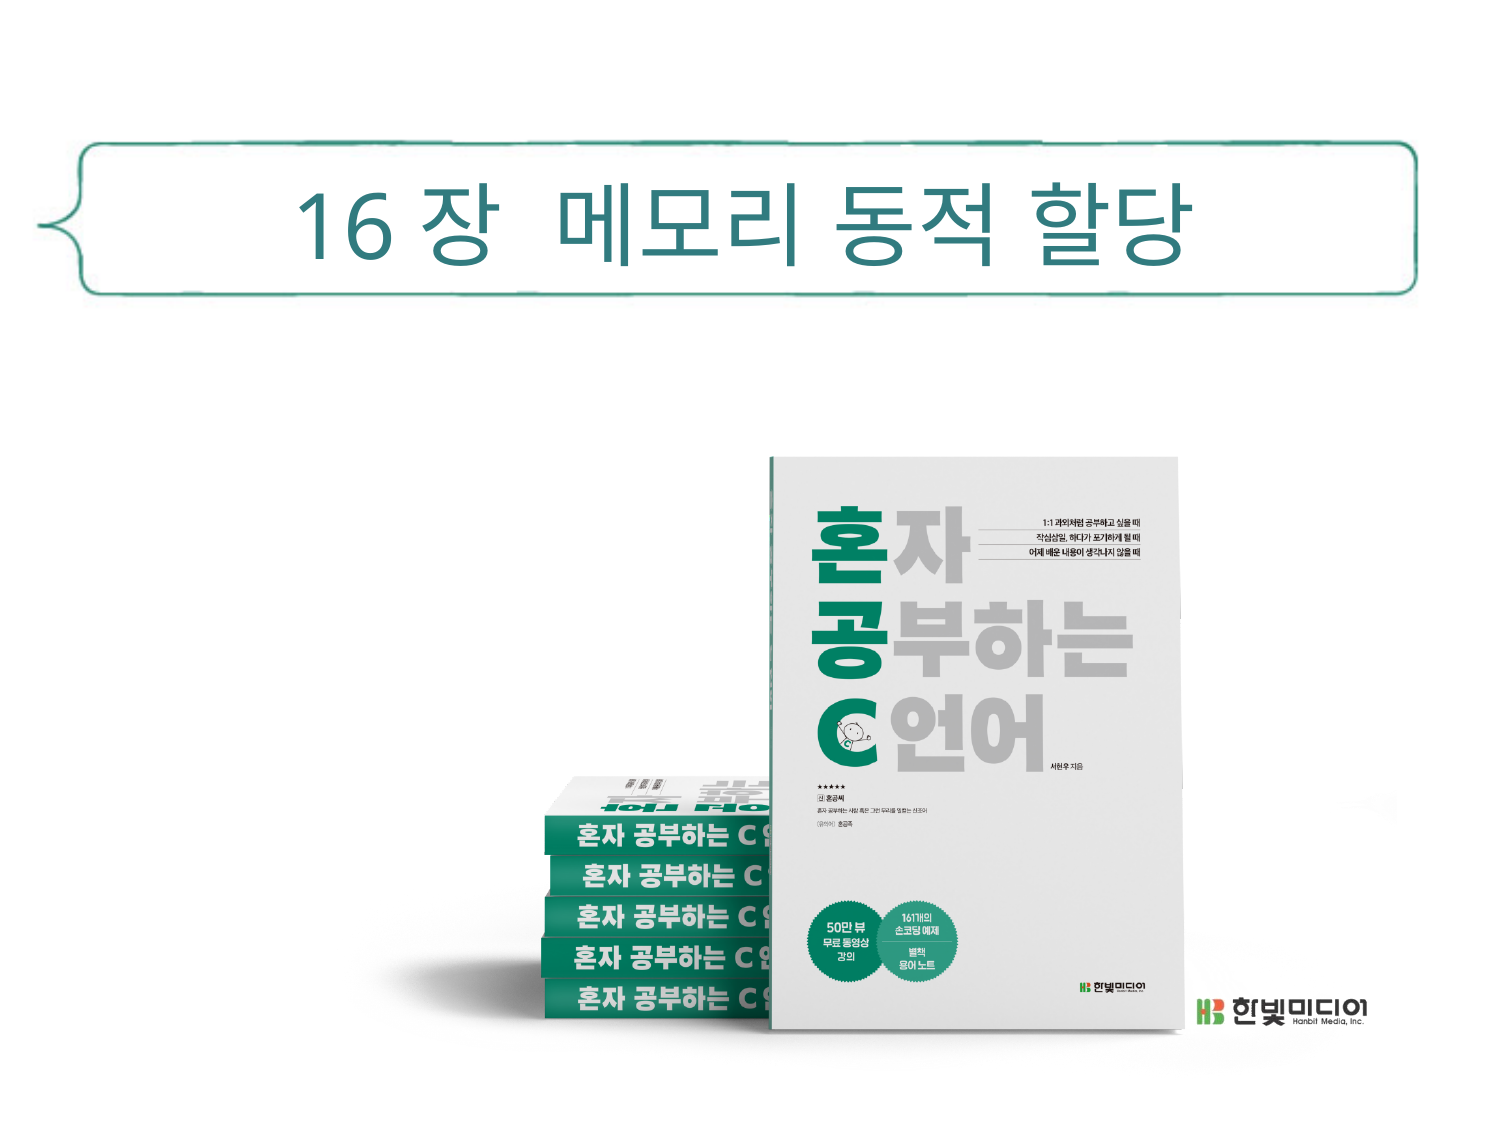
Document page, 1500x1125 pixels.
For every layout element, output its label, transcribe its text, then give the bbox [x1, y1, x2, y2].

title 16장 메모리 동적 할당 [112, 101, 1376, 343]
picture [17, 124, 1435, 1090]
